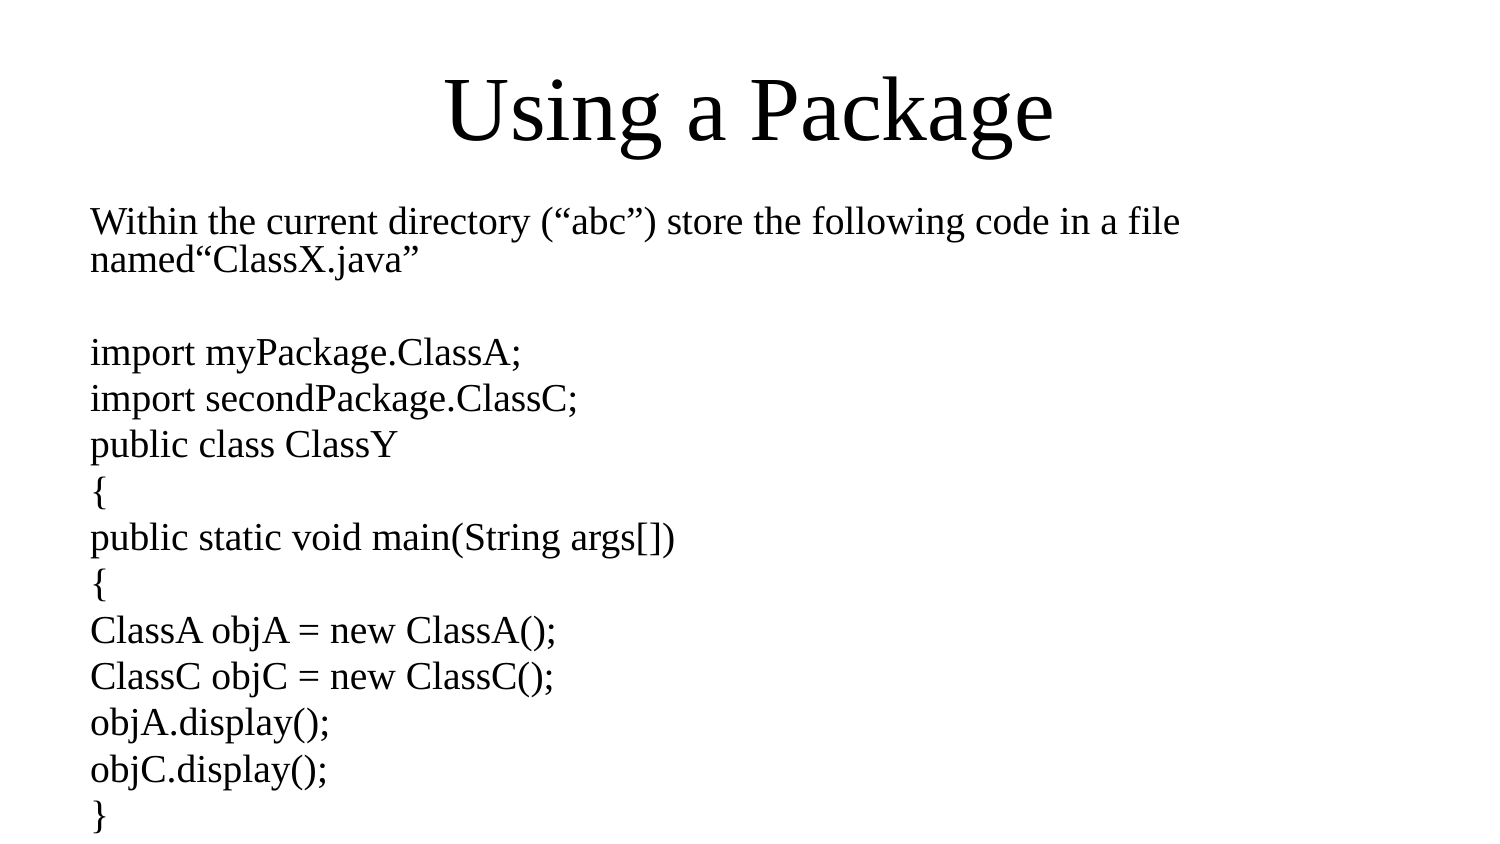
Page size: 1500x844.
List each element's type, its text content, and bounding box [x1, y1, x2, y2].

text_box Using a Package [74, 33, 1425, 175]
text_box Within the current directory (“abc”) store the following code in a file named“ClassX.java” import myPackage.ClassA; import secondPackage.ClassC; public class ClassY { public static void main(String args[]) { ClassA objA = new ClassA(); ClassC objC = new ClassC(); objA.display(); objC.display(); } } [74, 196, 1425, 754]
